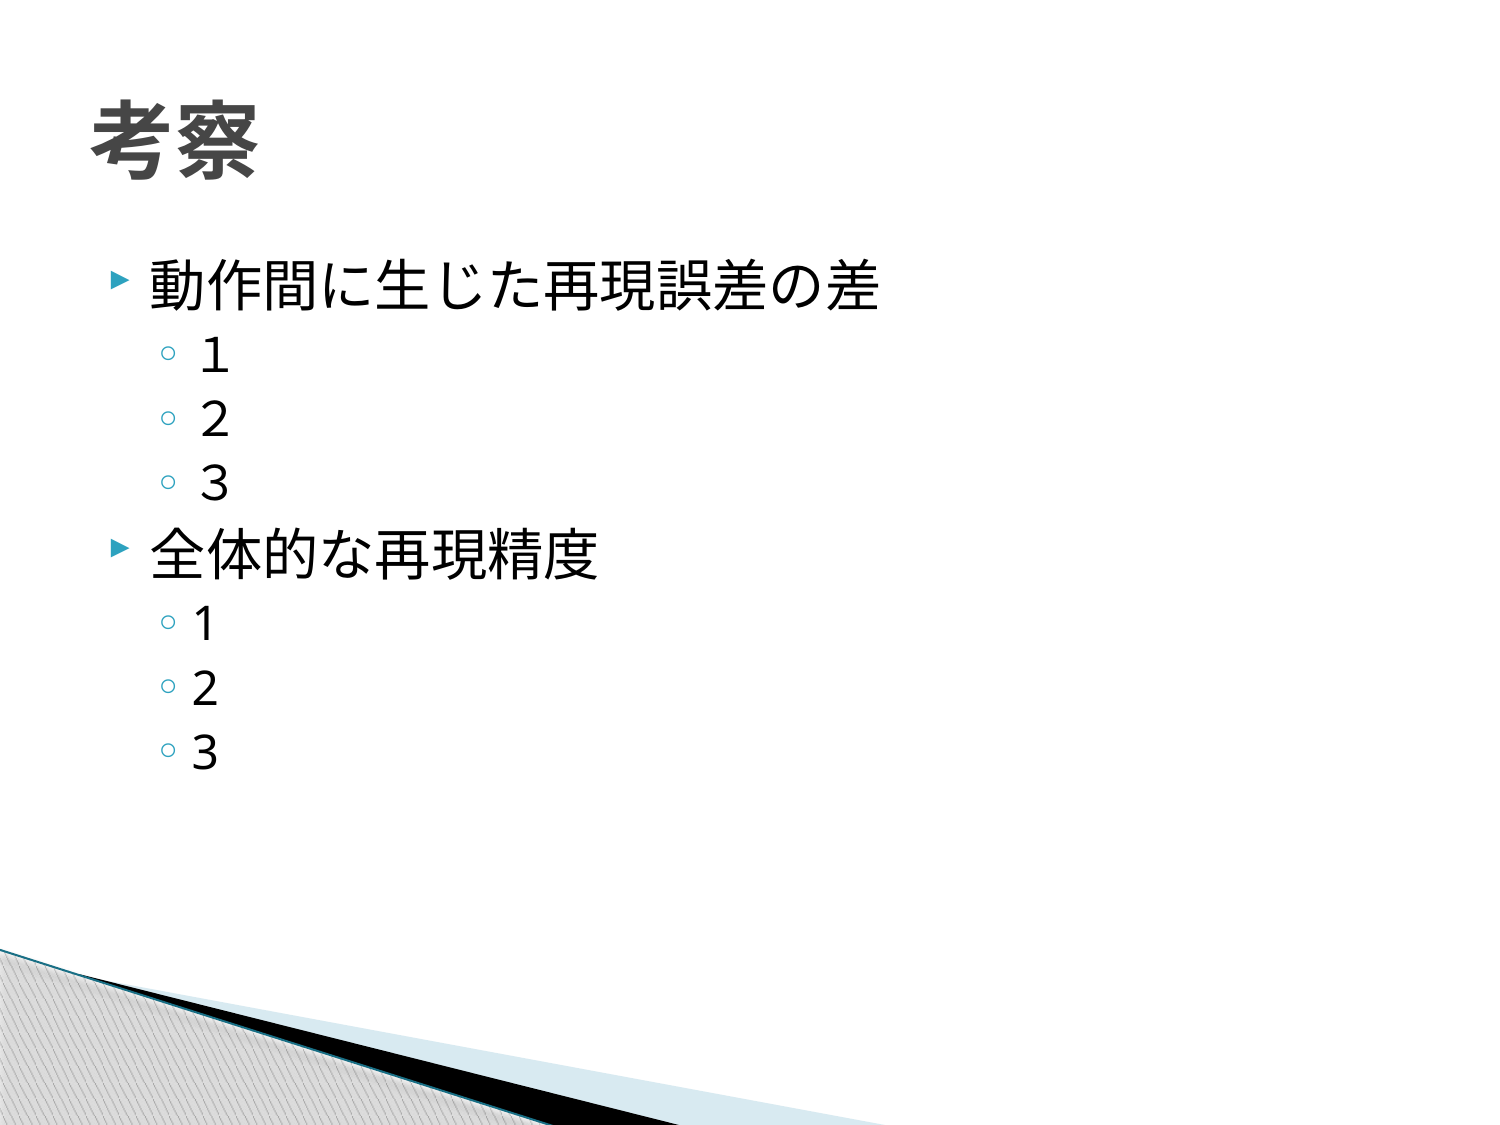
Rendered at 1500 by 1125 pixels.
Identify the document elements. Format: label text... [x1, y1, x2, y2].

title 考察 [75, 45, 1425, 233]
list 動作間に生じた再現誤差の差 １ ２ ３ 全体的な再現精度 1 2 3 [75, 243, 1425, 986]
